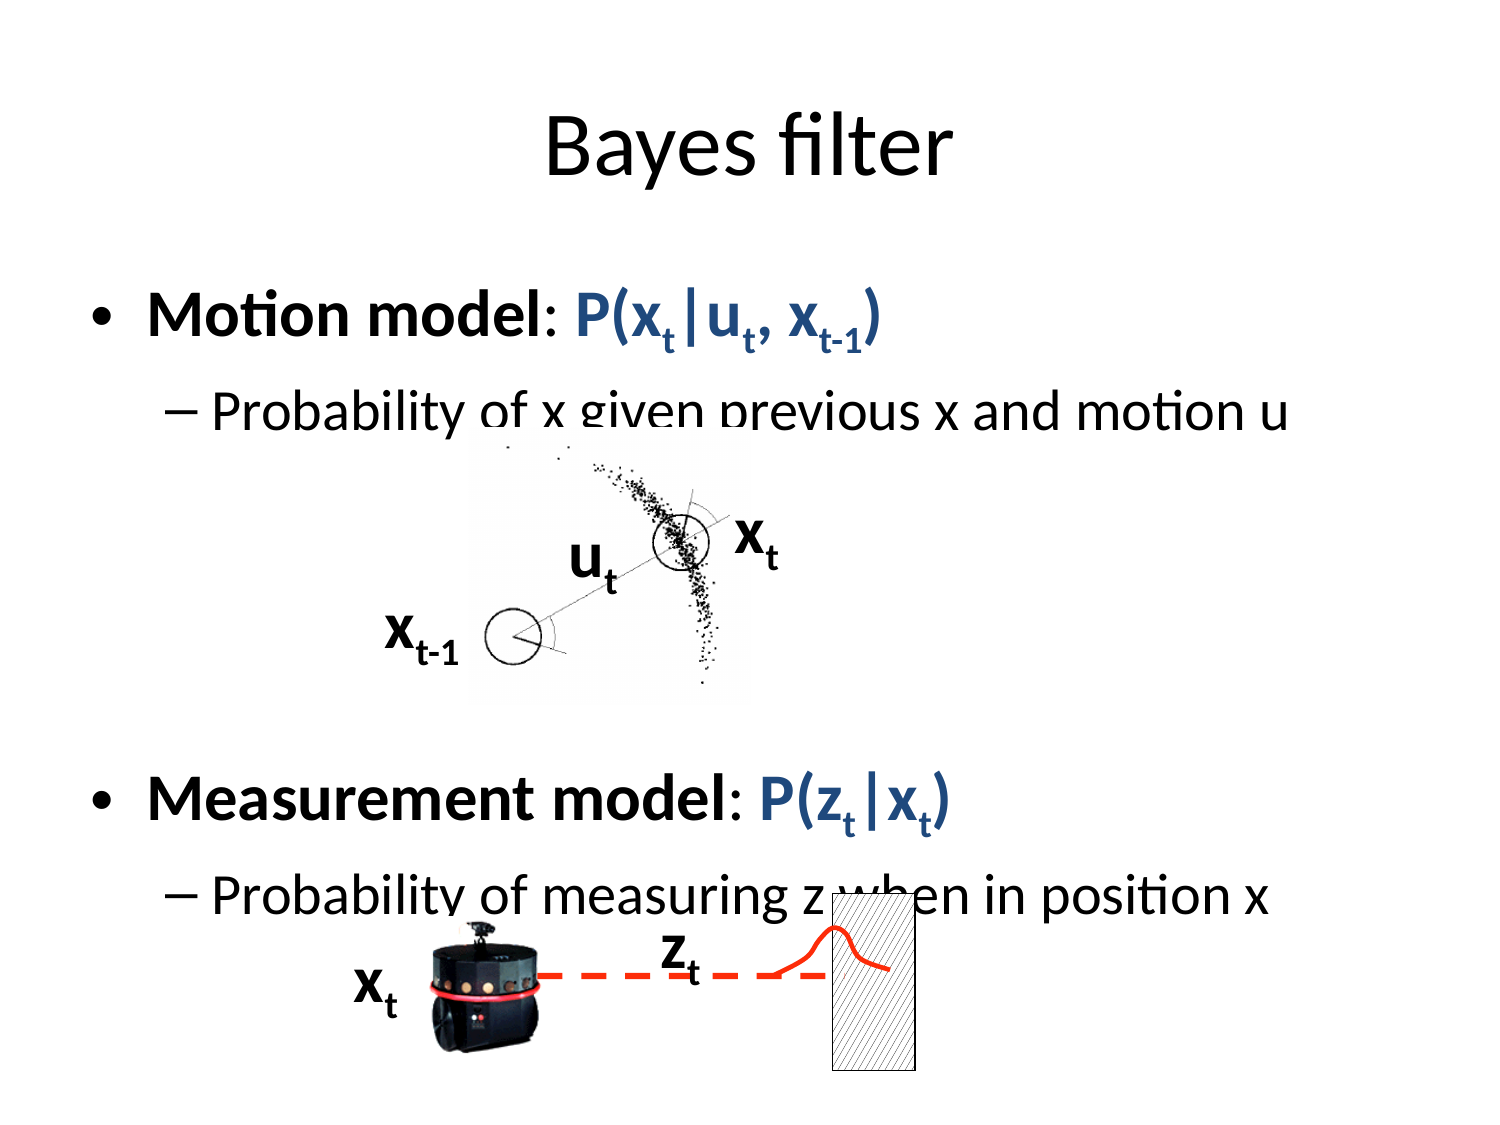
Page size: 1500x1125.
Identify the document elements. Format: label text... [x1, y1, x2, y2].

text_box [467, 426, 752, 705]
text_box xt [757, 479, 803, 586]
list Motion model: P(xt|ut, xt-1) Probability of x given previous x and motion u Measurement model: P(zt|xt) Probability of measuring z when in position x [75, 262, 1425, 1005]
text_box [338, 893, 916, 1071]
text_box xt-1 [370, 574, 462, 681]
title Bayes filter [75, 45, 1425, 233]
